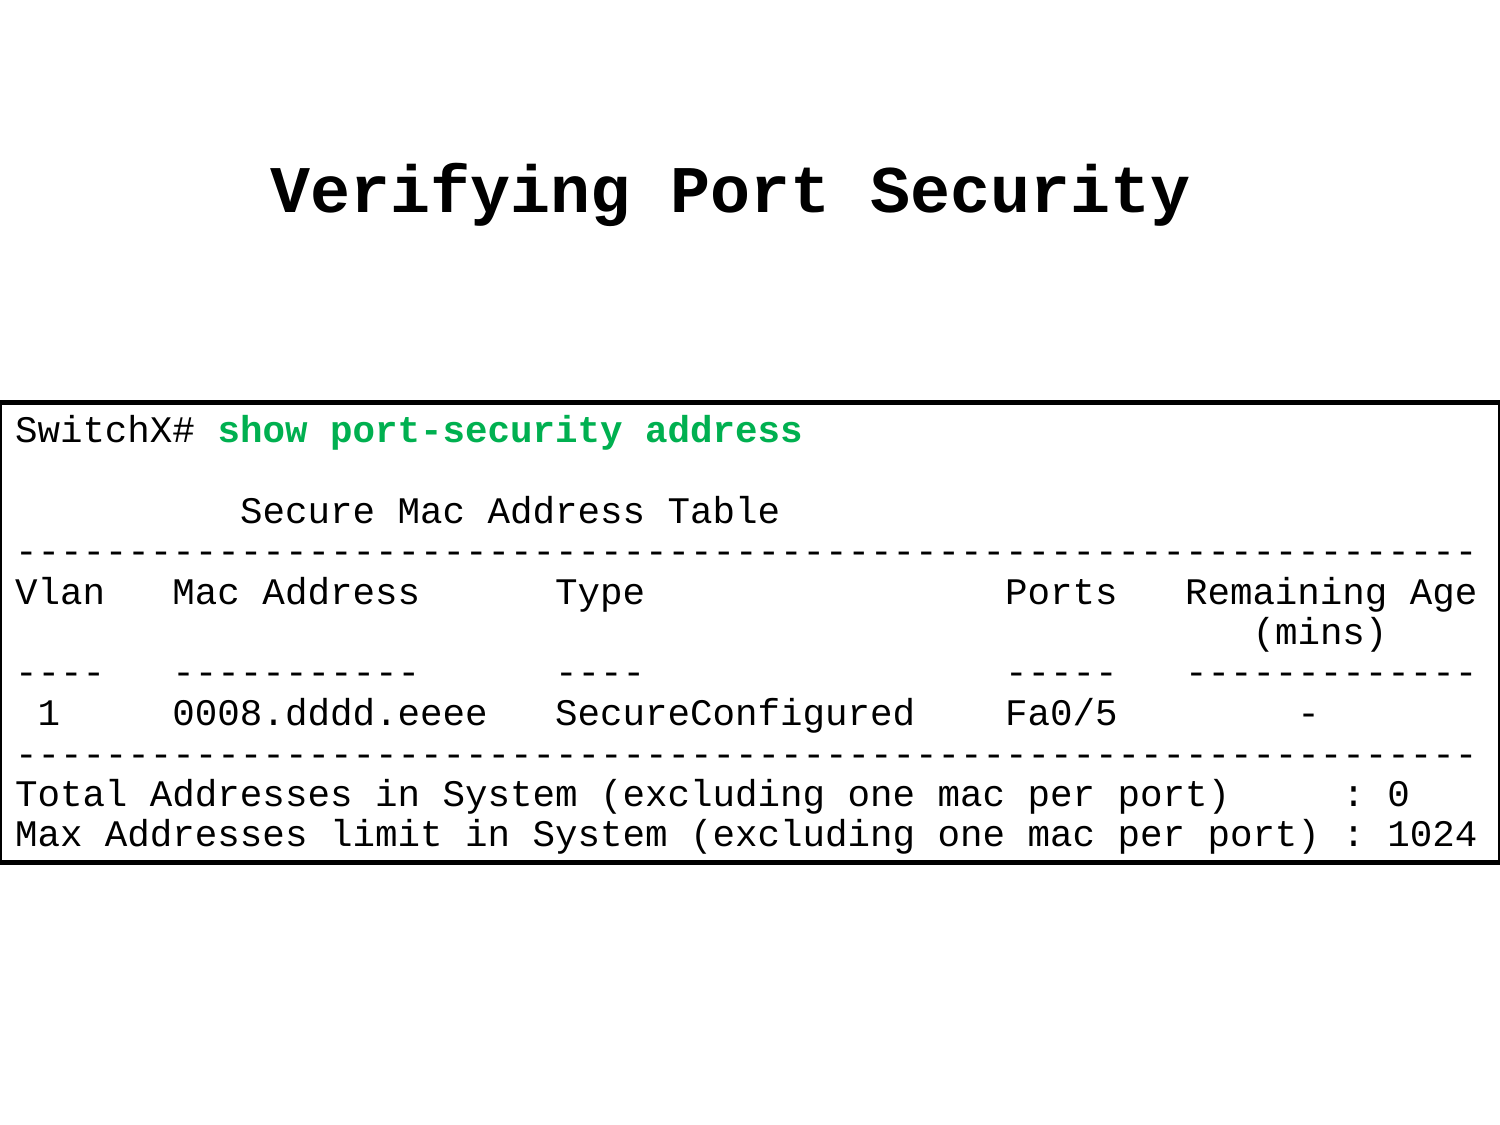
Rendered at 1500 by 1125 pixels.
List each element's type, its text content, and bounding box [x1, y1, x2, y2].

title Verifying Port Security [75, 45, 1425, 233]
text_box SwitchX# show port-security address Secure Mac Address Table ----------------------------------------------------------------- Vlan Mac Address Type Ports Remaining Age (mins) ---- ----------- ---- ----- ------------- 1 0008.dddd.eeee SecureConfigured Fa0/5 - ----------------------------------------------------------------- Total Addresses in System (excluding one mac per port) : 0 Max Addresses limit in System (excluding one mac per port) : 1024 [0, 402, 1500, 863]
